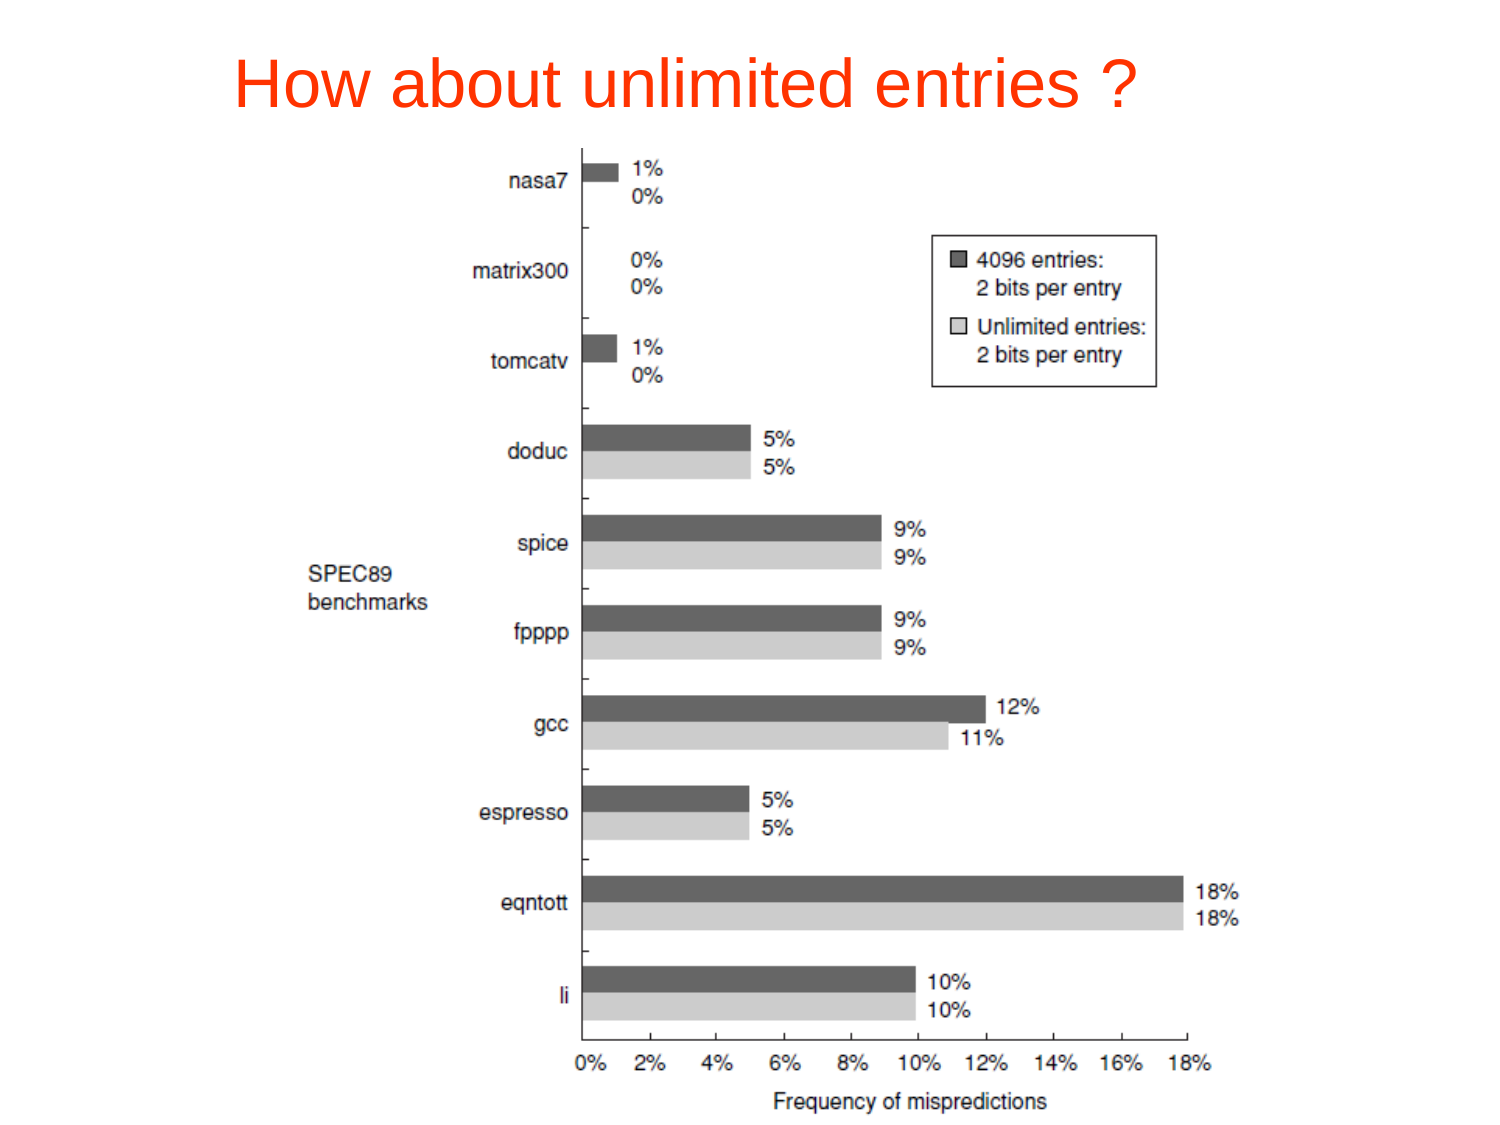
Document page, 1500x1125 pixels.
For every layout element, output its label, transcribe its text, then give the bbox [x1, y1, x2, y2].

picture [288, 148, 1260, 1125]
title How about unlimited entries ? [218, 0, 1459, 161]
